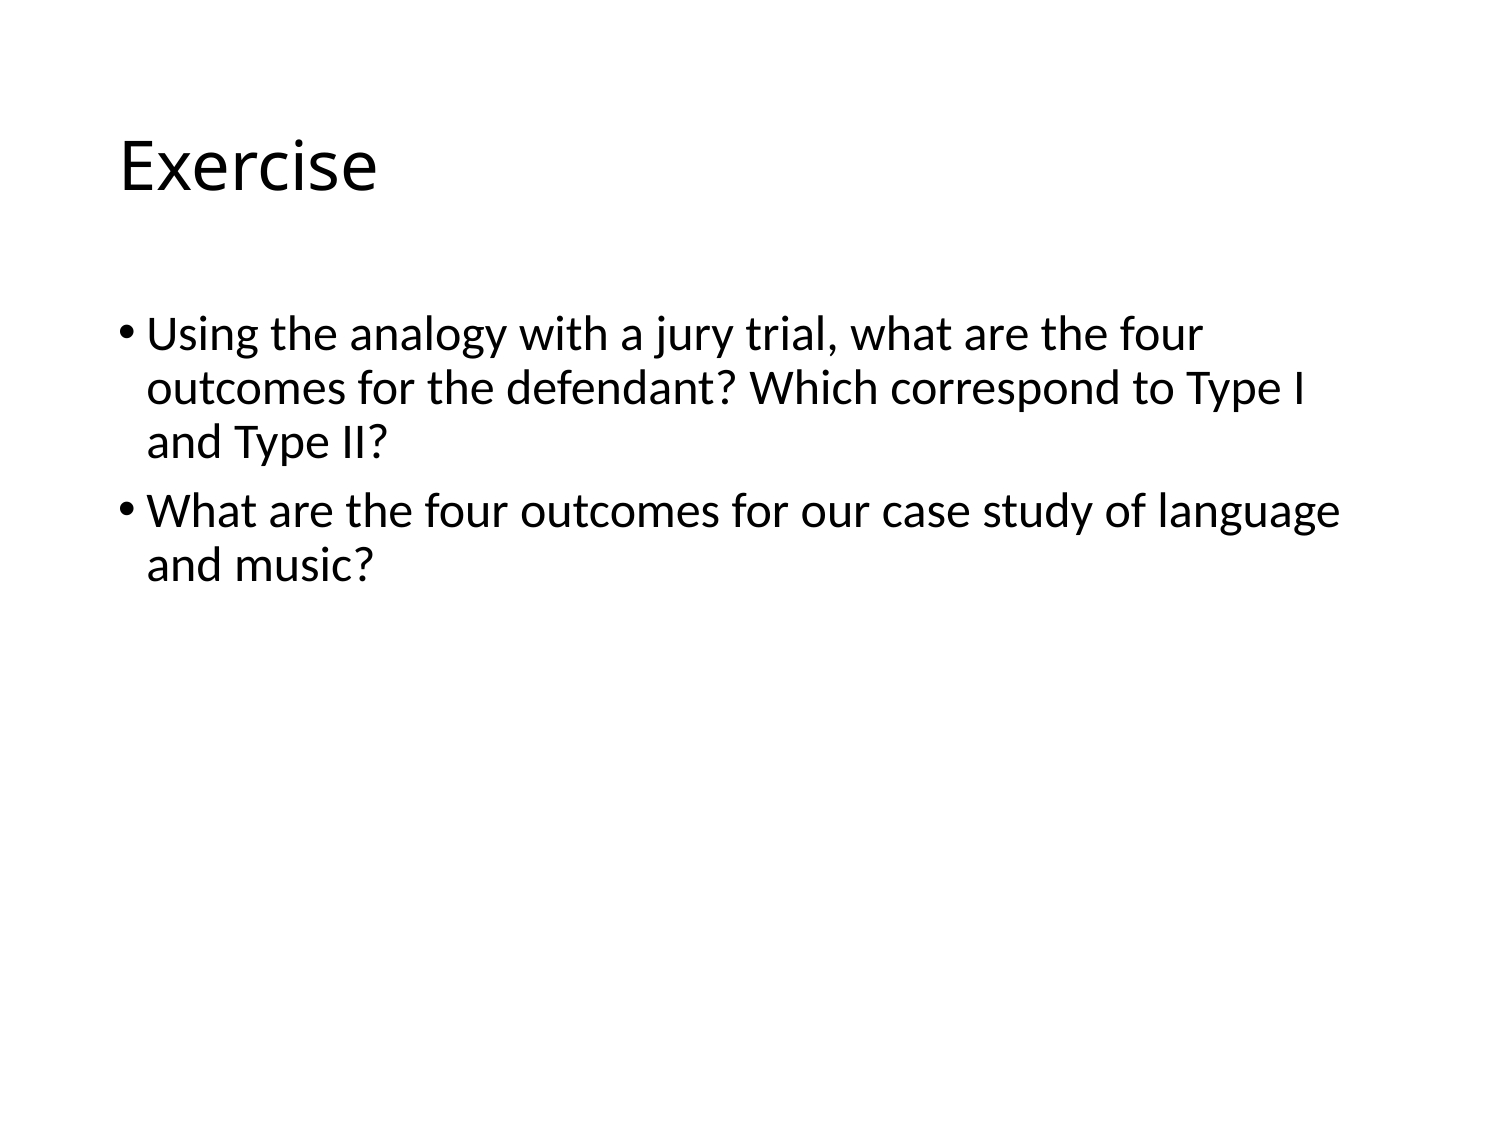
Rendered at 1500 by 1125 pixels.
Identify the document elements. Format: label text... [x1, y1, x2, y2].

list Using the analogy with a jury trial, what are the four outcomes for the defendant? Which correspond to Type I and Type II? What are the four outcomes for our case study of language and music? [103, 299, 1397, 1014]
title Exercise [103, 59, 1397, 278]
